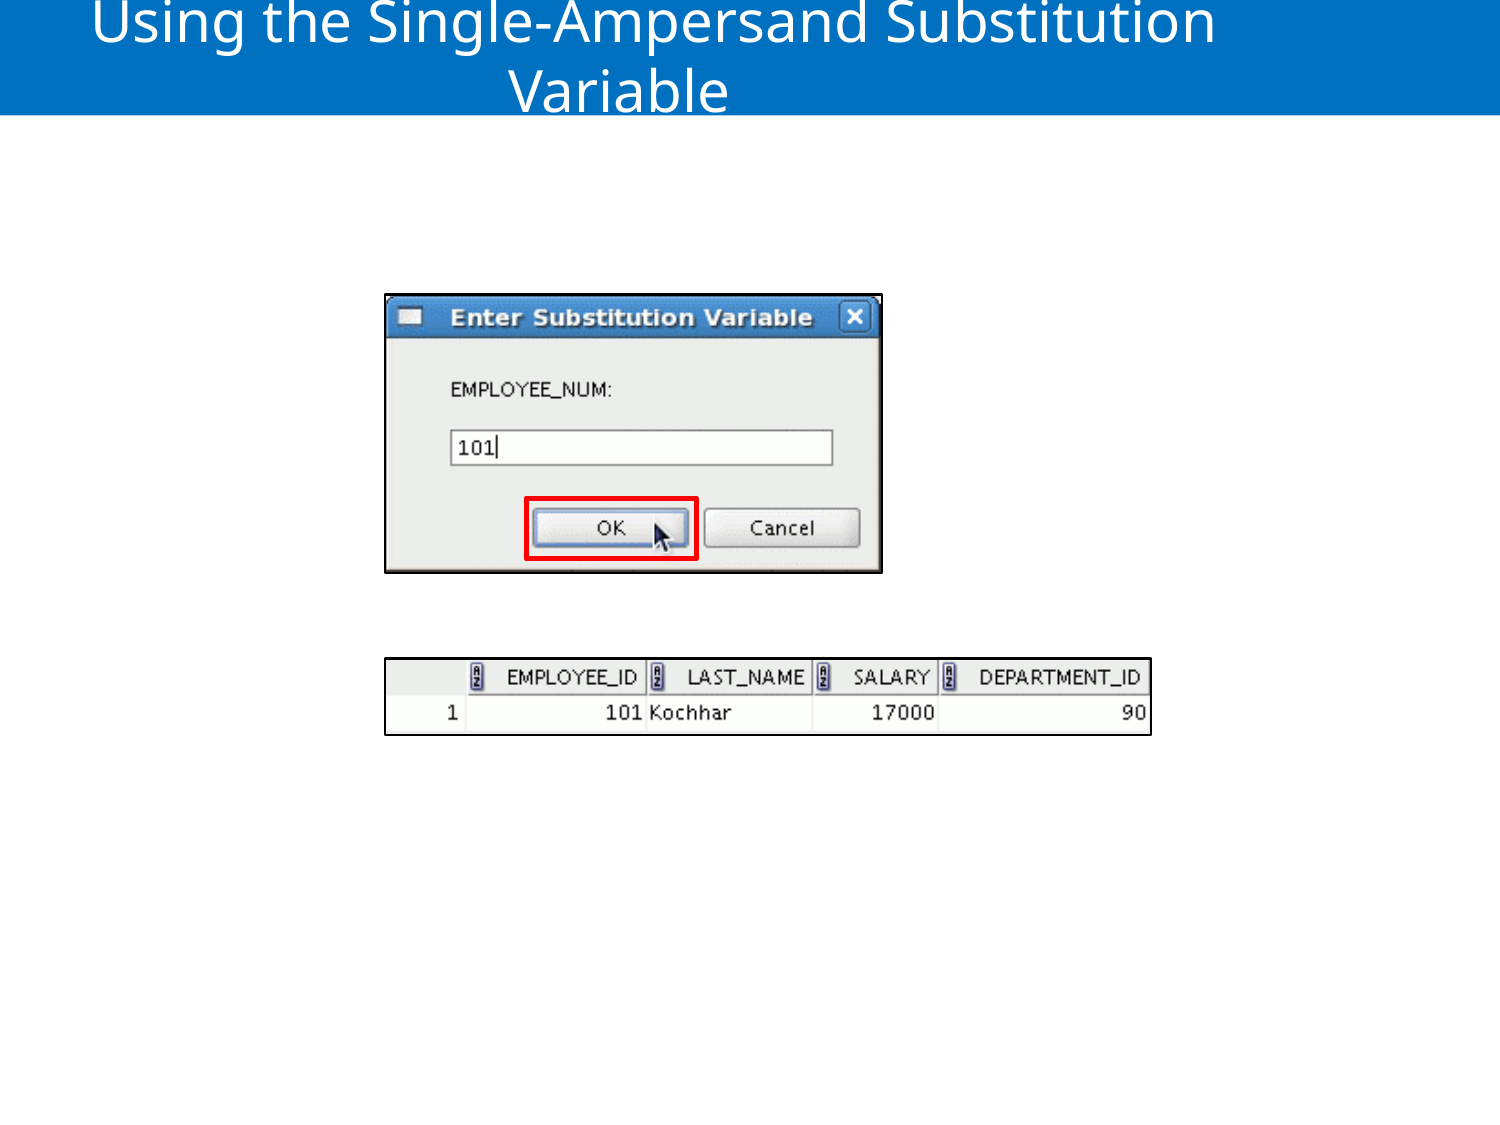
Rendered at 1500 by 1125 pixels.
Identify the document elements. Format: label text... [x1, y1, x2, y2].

title Using the Single-Ampersand Substitution Variable [88, 0, 1412, 149]
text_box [383, 657, 1153, 737]
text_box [383, 293, 884, 575]
